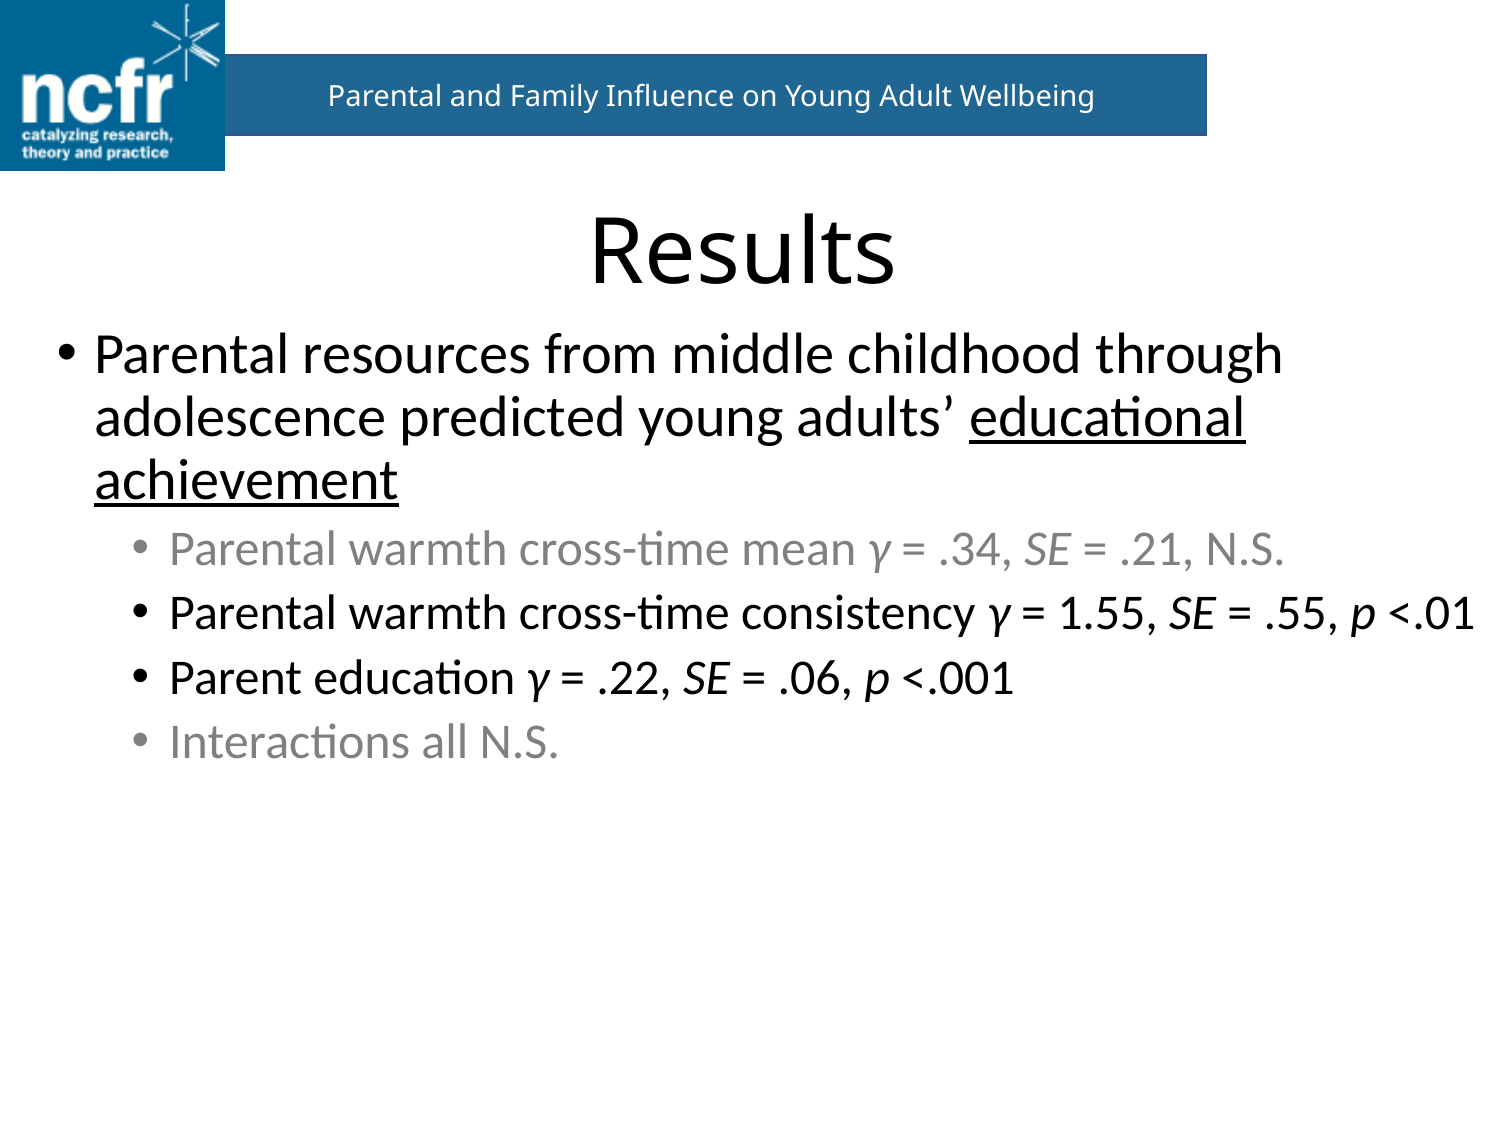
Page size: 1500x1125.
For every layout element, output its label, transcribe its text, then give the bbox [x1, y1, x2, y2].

title Results [96, 145, 1390, 315]
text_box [0, 0, 1206, 171]
list Parental resources from middle childhood through adolescence predicted young adults’ educational achievement Parental warmth cross-time mean γ = .34, SE = .21, N.S. Parental warmth cross-time consistency γ = 1.55, SE = .55, p <.01 Parent education γ = .22, SE = .06, p <.001 Interactions all N.S. [41, 315, 1500, 1080]
